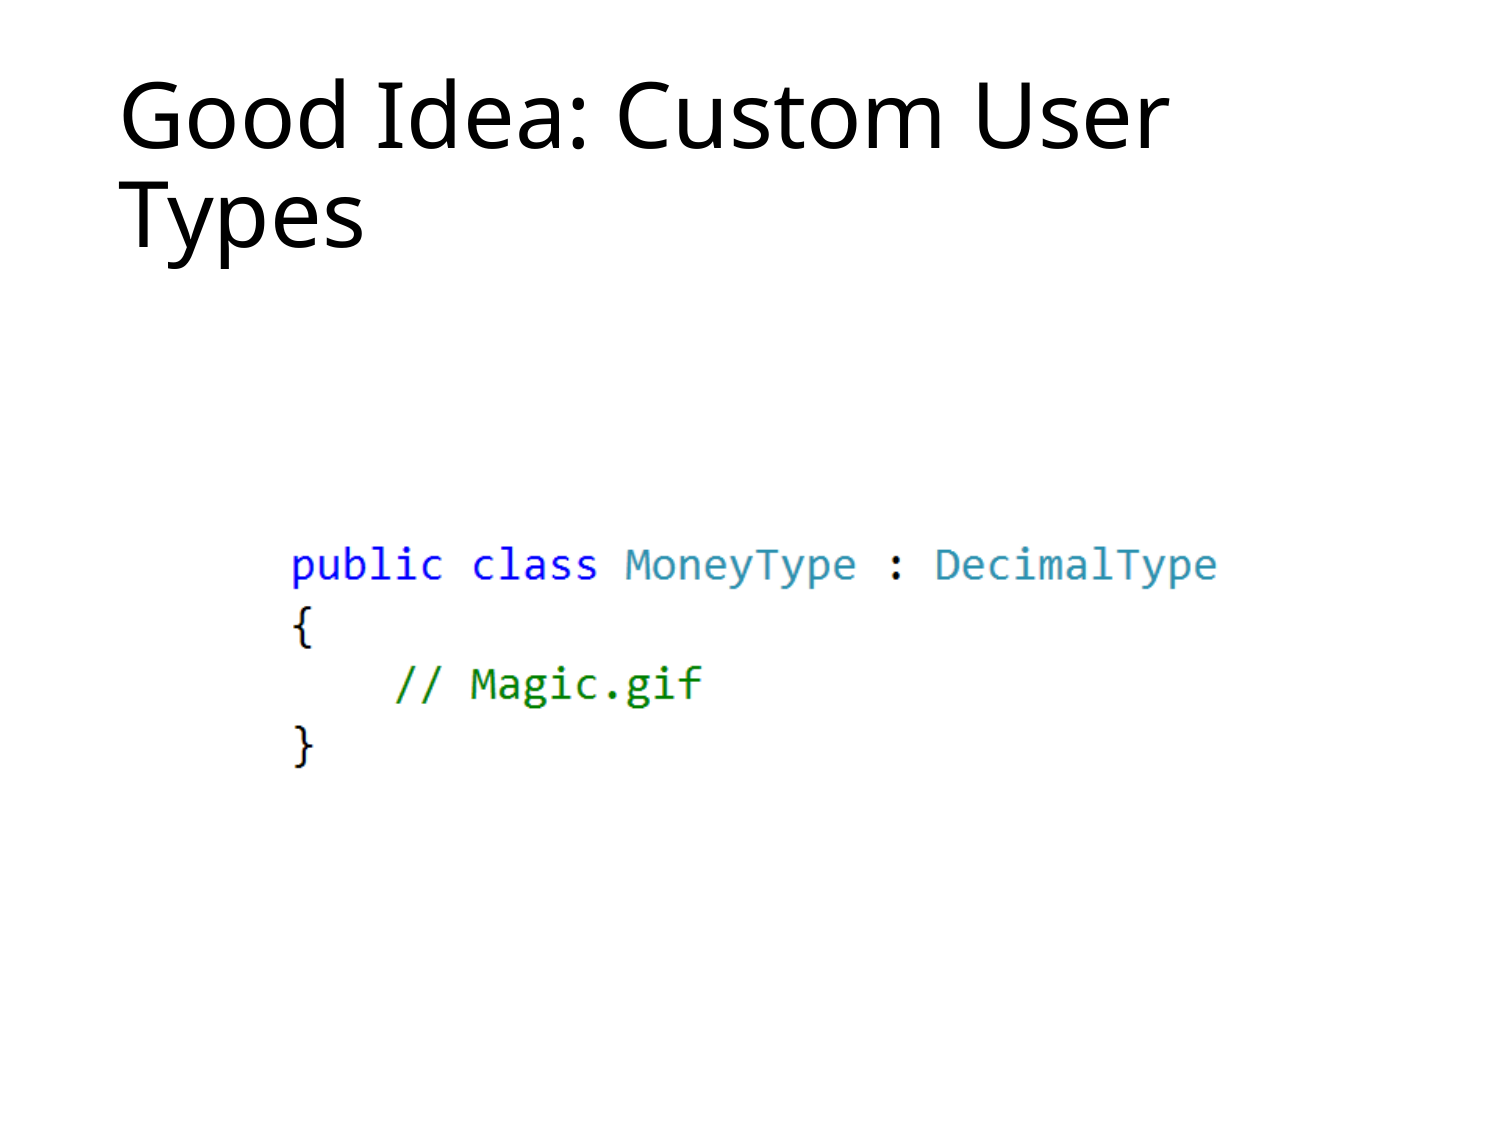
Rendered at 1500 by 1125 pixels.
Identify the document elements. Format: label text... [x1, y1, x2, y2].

title Good Idea: Custom User Types [103, 59, 1397, 278]
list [267, 528, 1233, 784]
